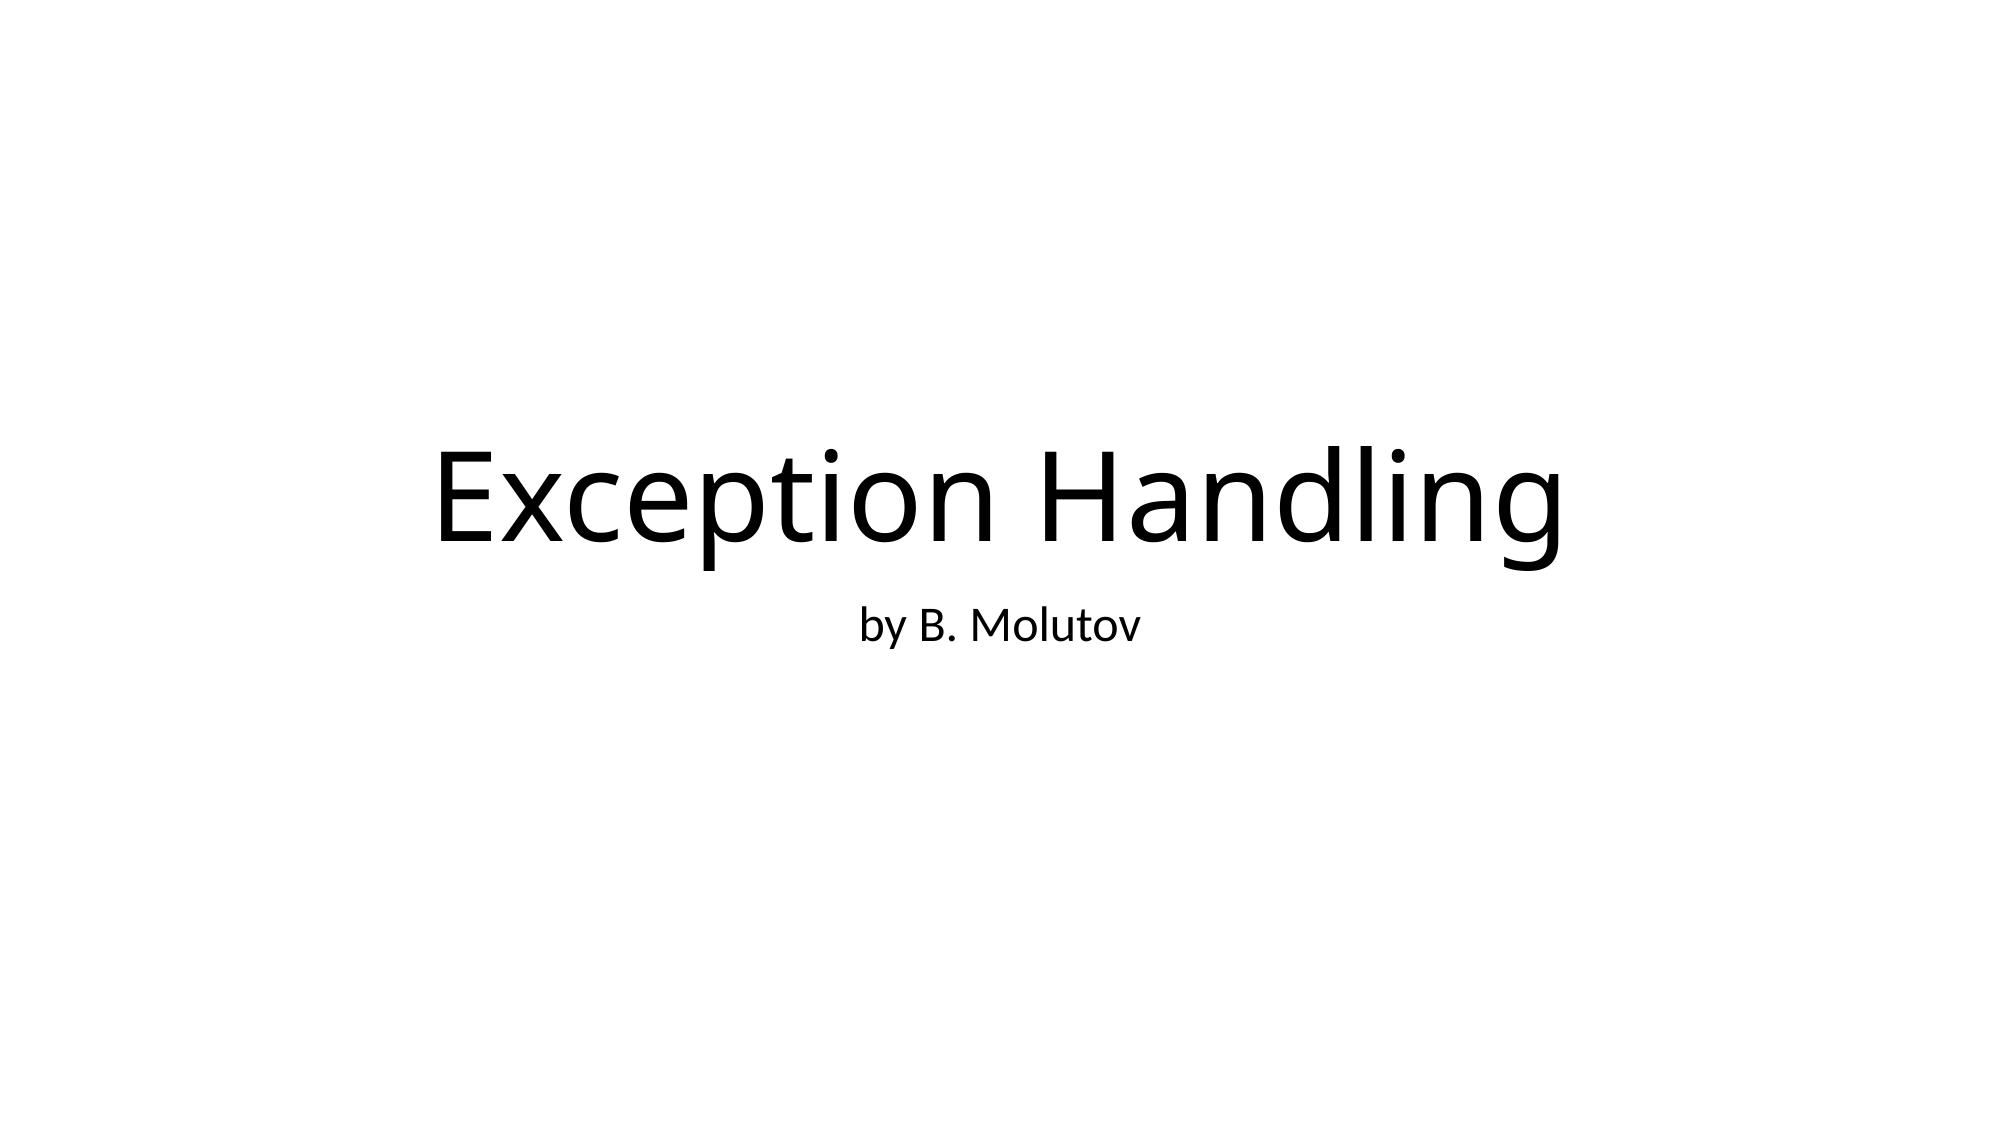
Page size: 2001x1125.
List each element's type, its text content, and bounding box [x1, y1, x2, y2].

subtitle by B. Molutov [249, 590, 1750, 863]
title Exception Handling [249, 184, 1750, 576]
